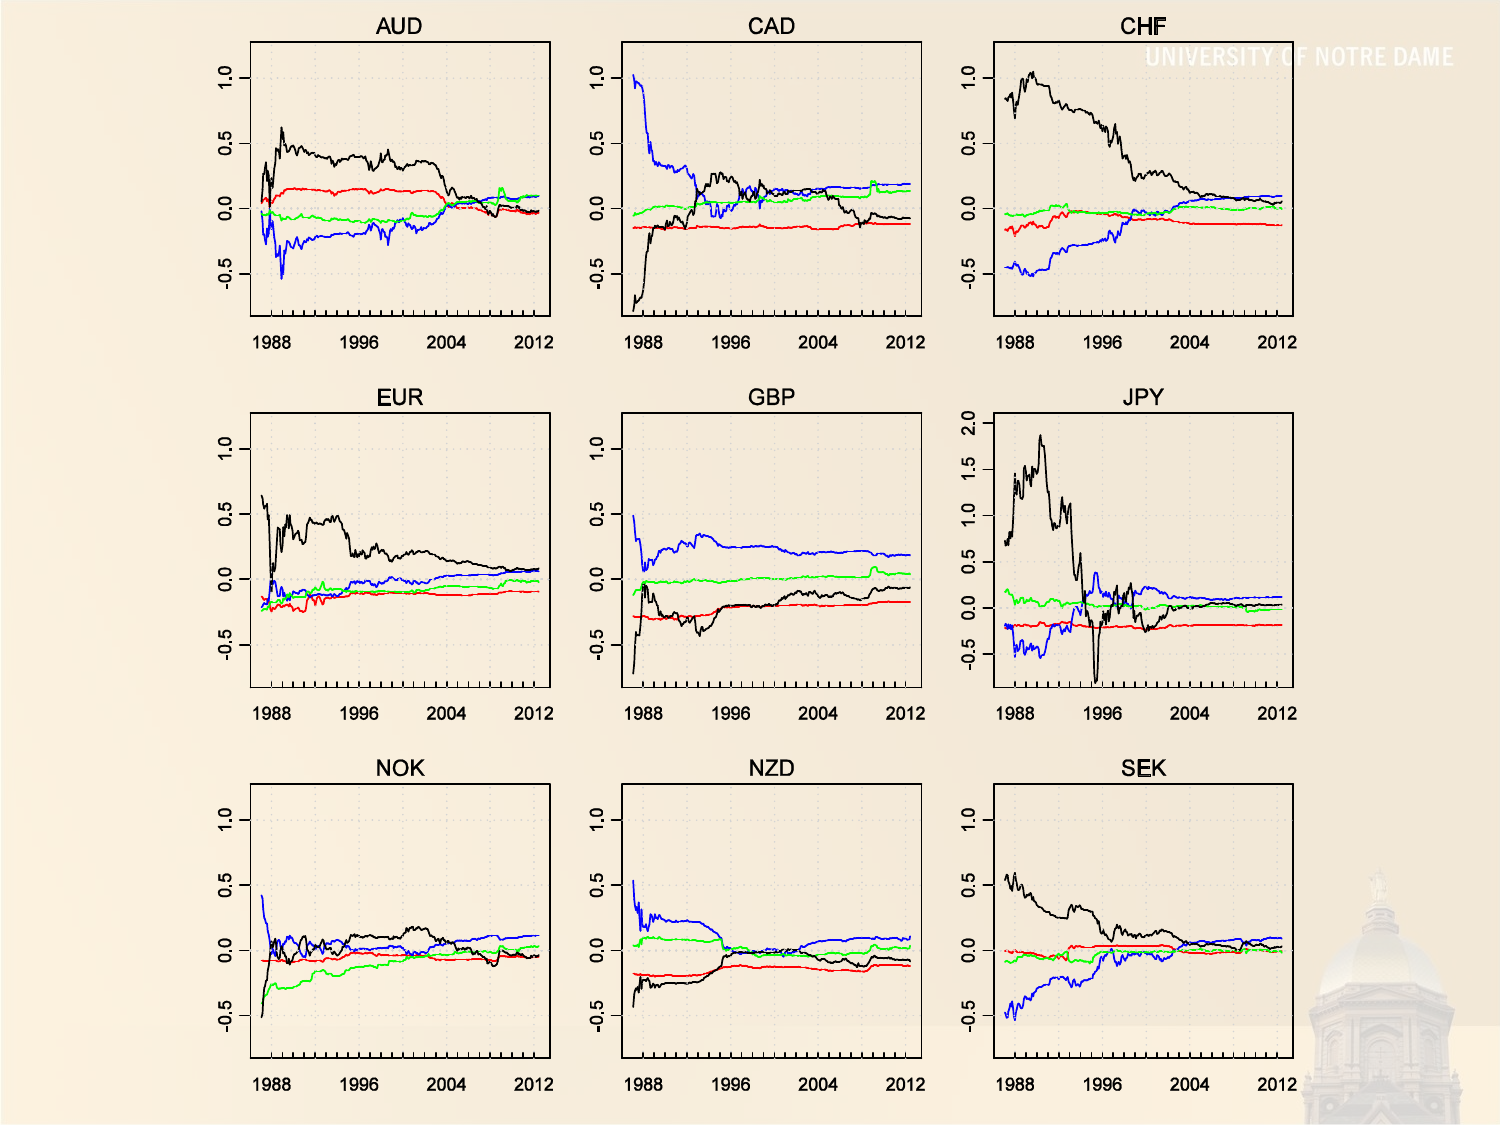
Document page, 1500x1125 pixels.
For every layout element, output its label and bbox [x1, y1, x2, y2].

picture [174, 0, 1313, 1125]
